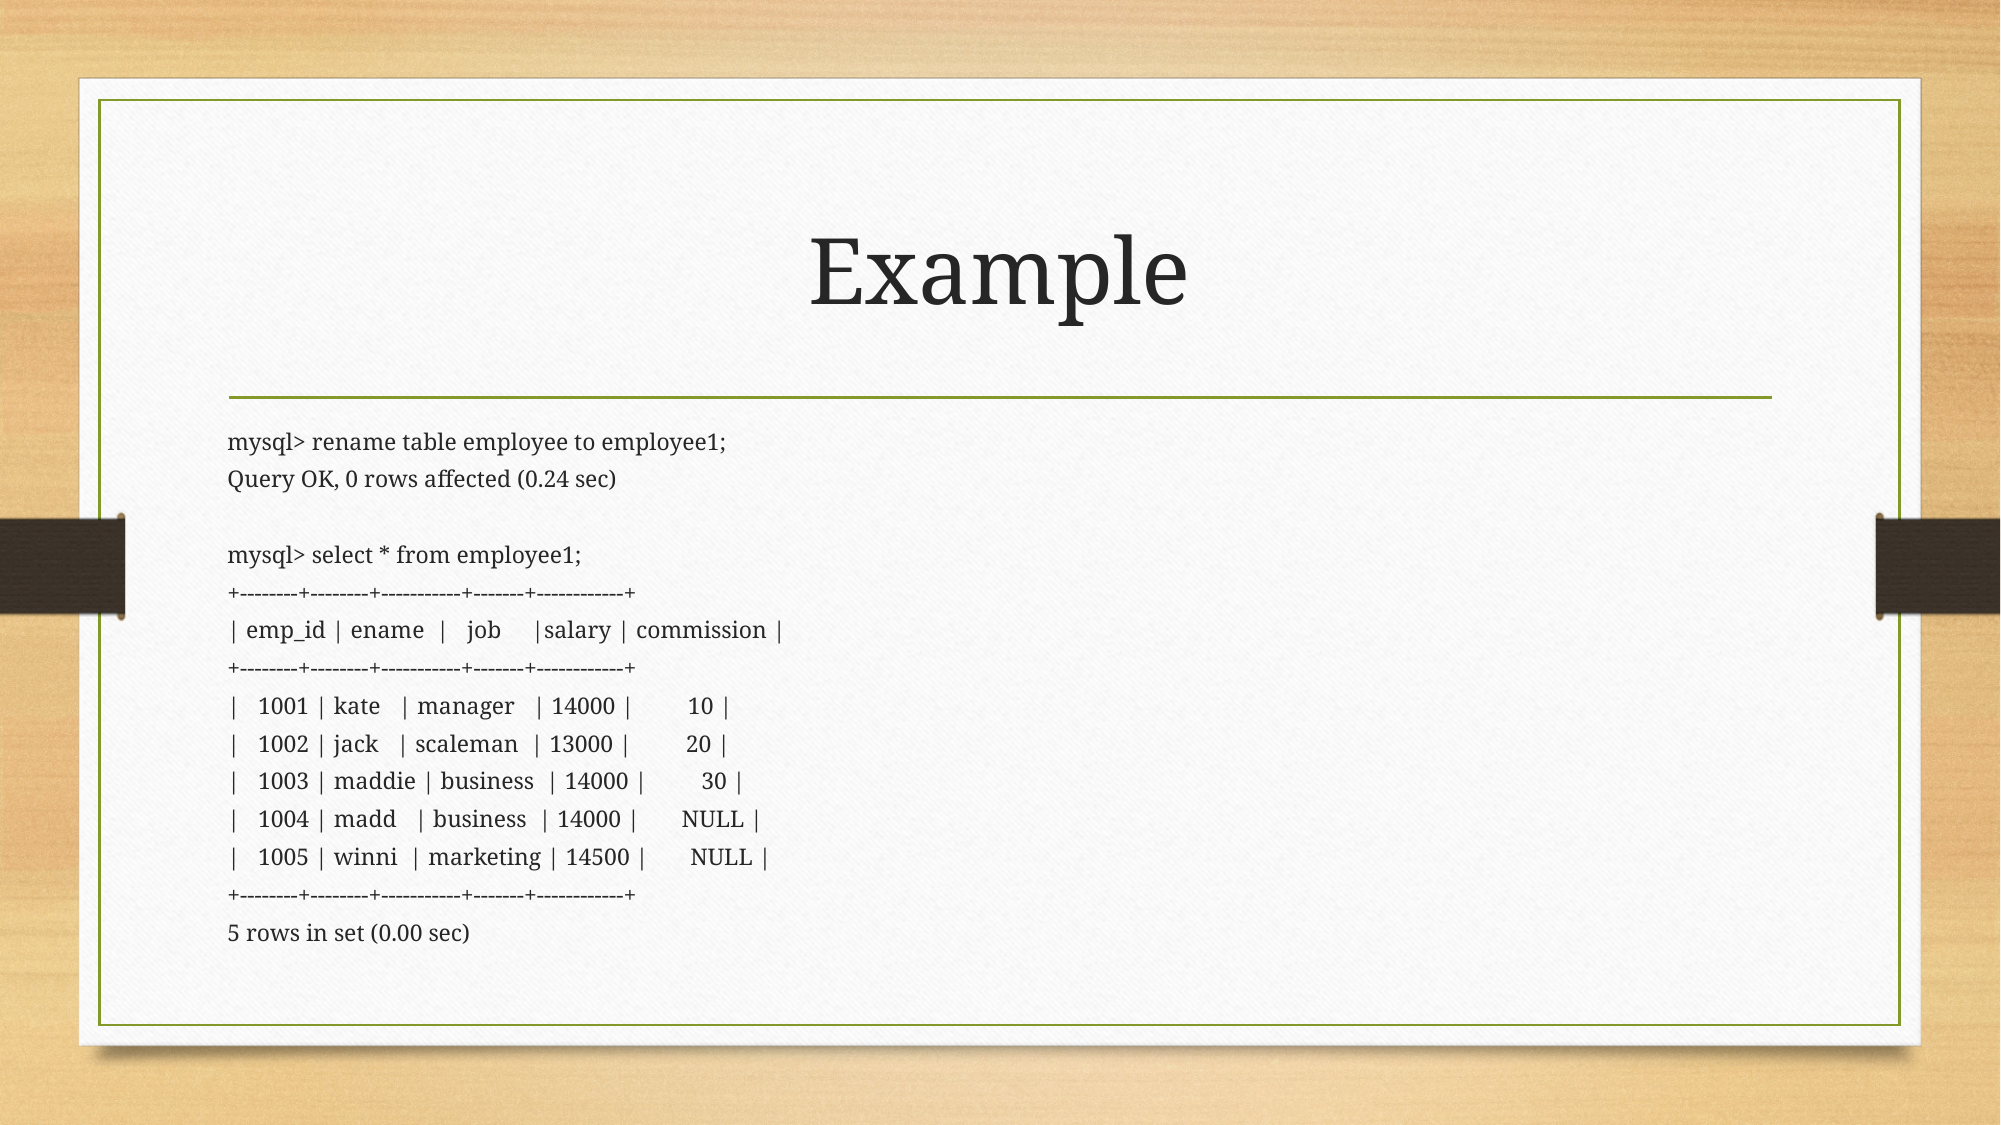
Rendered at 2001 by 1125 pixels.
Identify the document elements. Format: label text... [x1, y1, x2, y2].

title Example [212, 161, 1788, 375]
list mysql> rename table employee to employee1; Query OK, 0 rows affected (0.24 sec) mysql> select * from employee1; +--------+--------+-----------+-------+------------+ | emp_id | ename | job |salary | commission | +--------+--------+-----------+-------+------------+ | 1001 | kate | manager | 14000 | 10 | | 1002 | jack | scaleman | 13000 | 20 | | 1003 | maddie | business | 14000 | 30 | | 1004 | madd | business | 14000 | NULL | | 1005 | winni | marketing | 14500 | NULL | +--------+--------+-----------+-------+------------+ 5 rows in set (0.00 sec) [212, 419, 1788, 964]
picture [0, 0, 2001, 1125]
